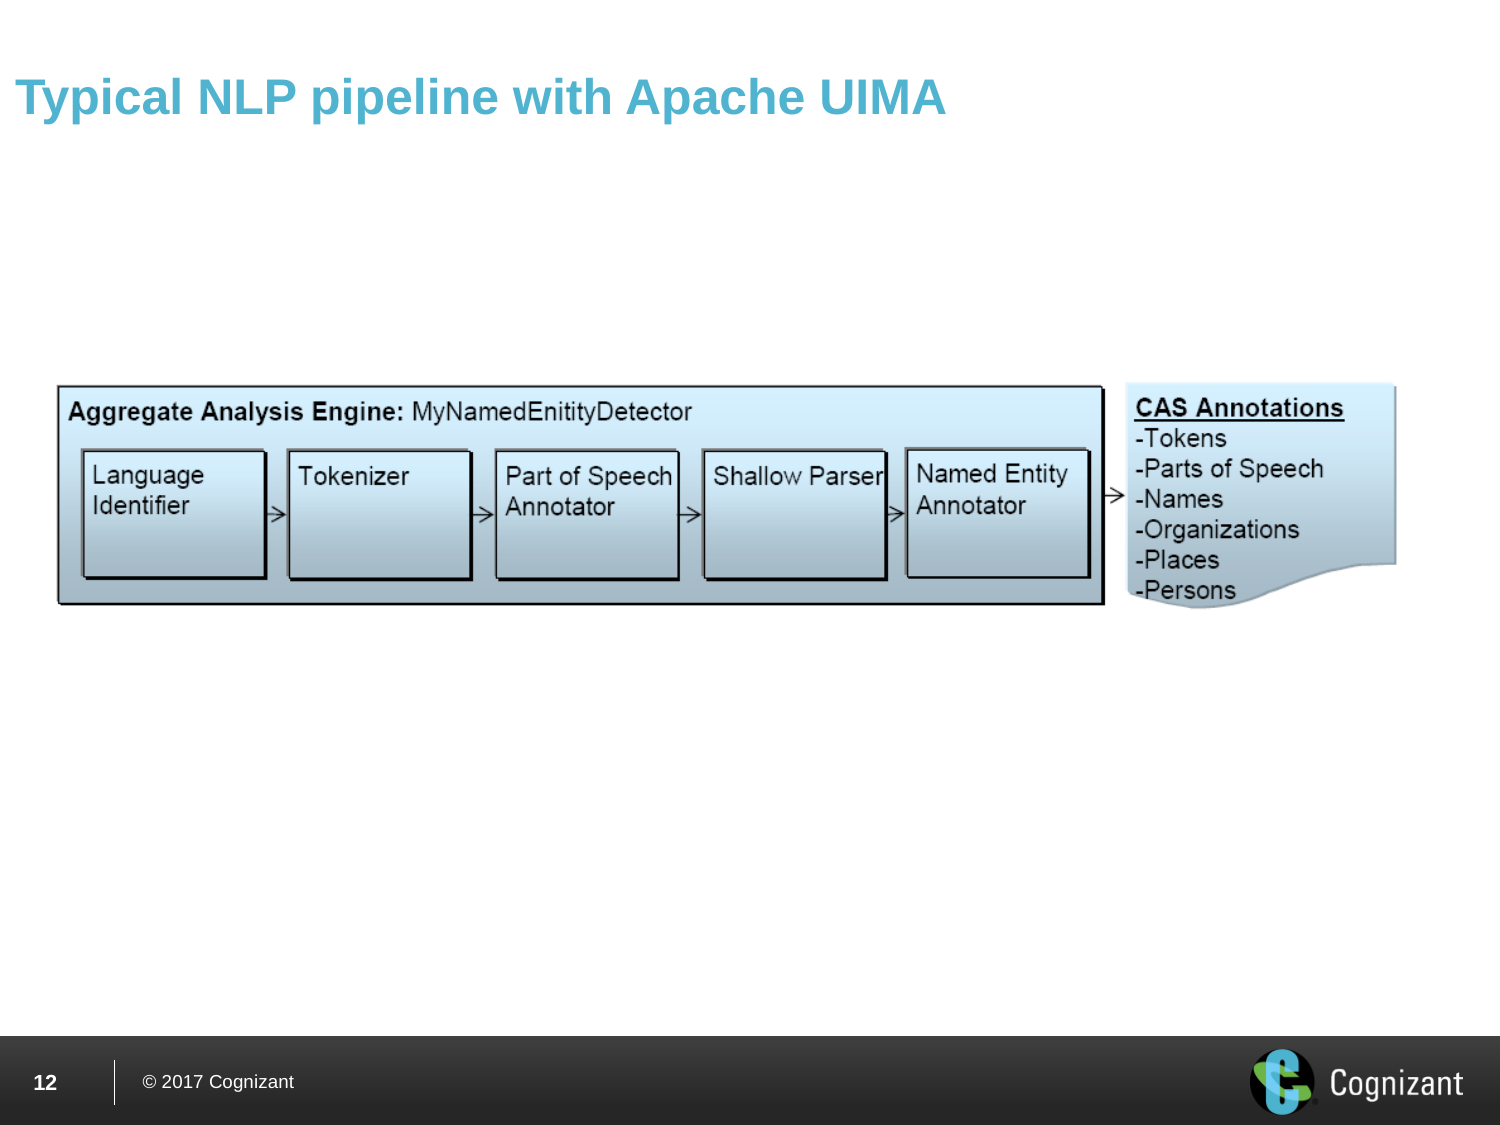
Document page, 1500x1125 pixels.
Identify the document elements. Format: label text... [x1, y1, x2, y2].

slide_number 11 [0, 1045, 73, 1118]
title Typical NLP pipeline with Apache UIMA [0, 57, 1267, 244]
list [38, 361, 1417, 626]
picture [1250, 1049, 1463, 1115]
